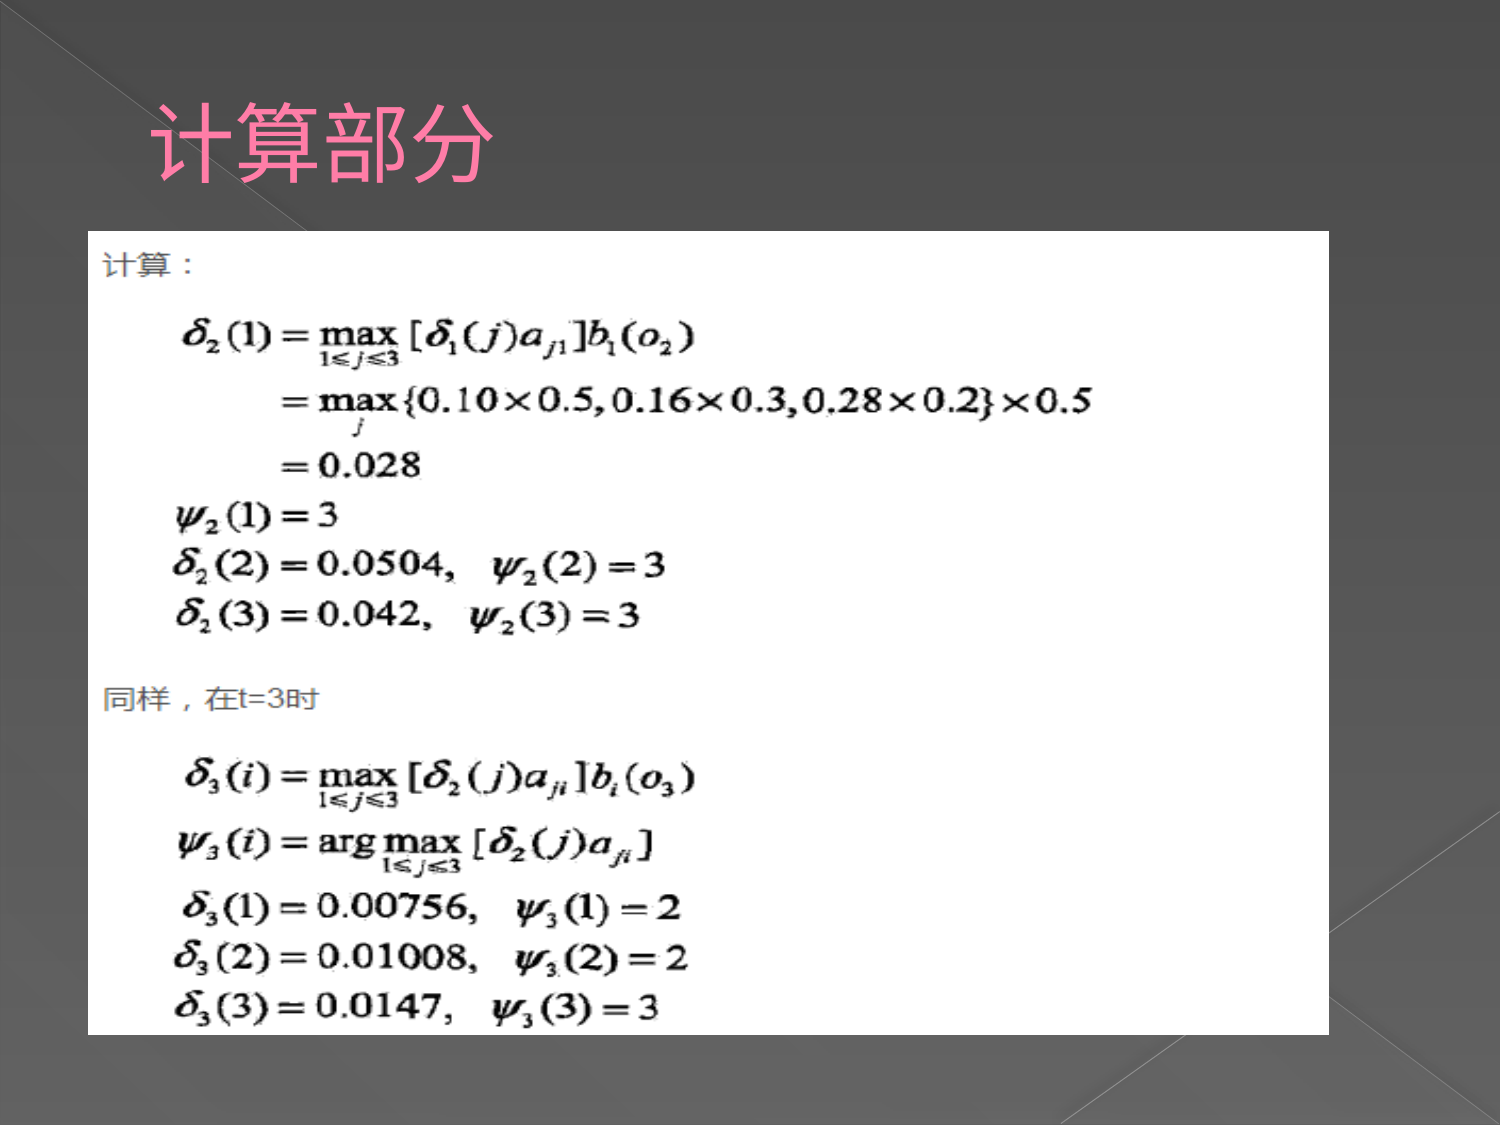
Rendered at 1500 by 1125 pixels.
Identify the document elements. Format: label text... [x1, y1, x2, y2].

text_box 计算部分 [53, 81, 845, 202]
picture [88, 231, 1329, 1036]
